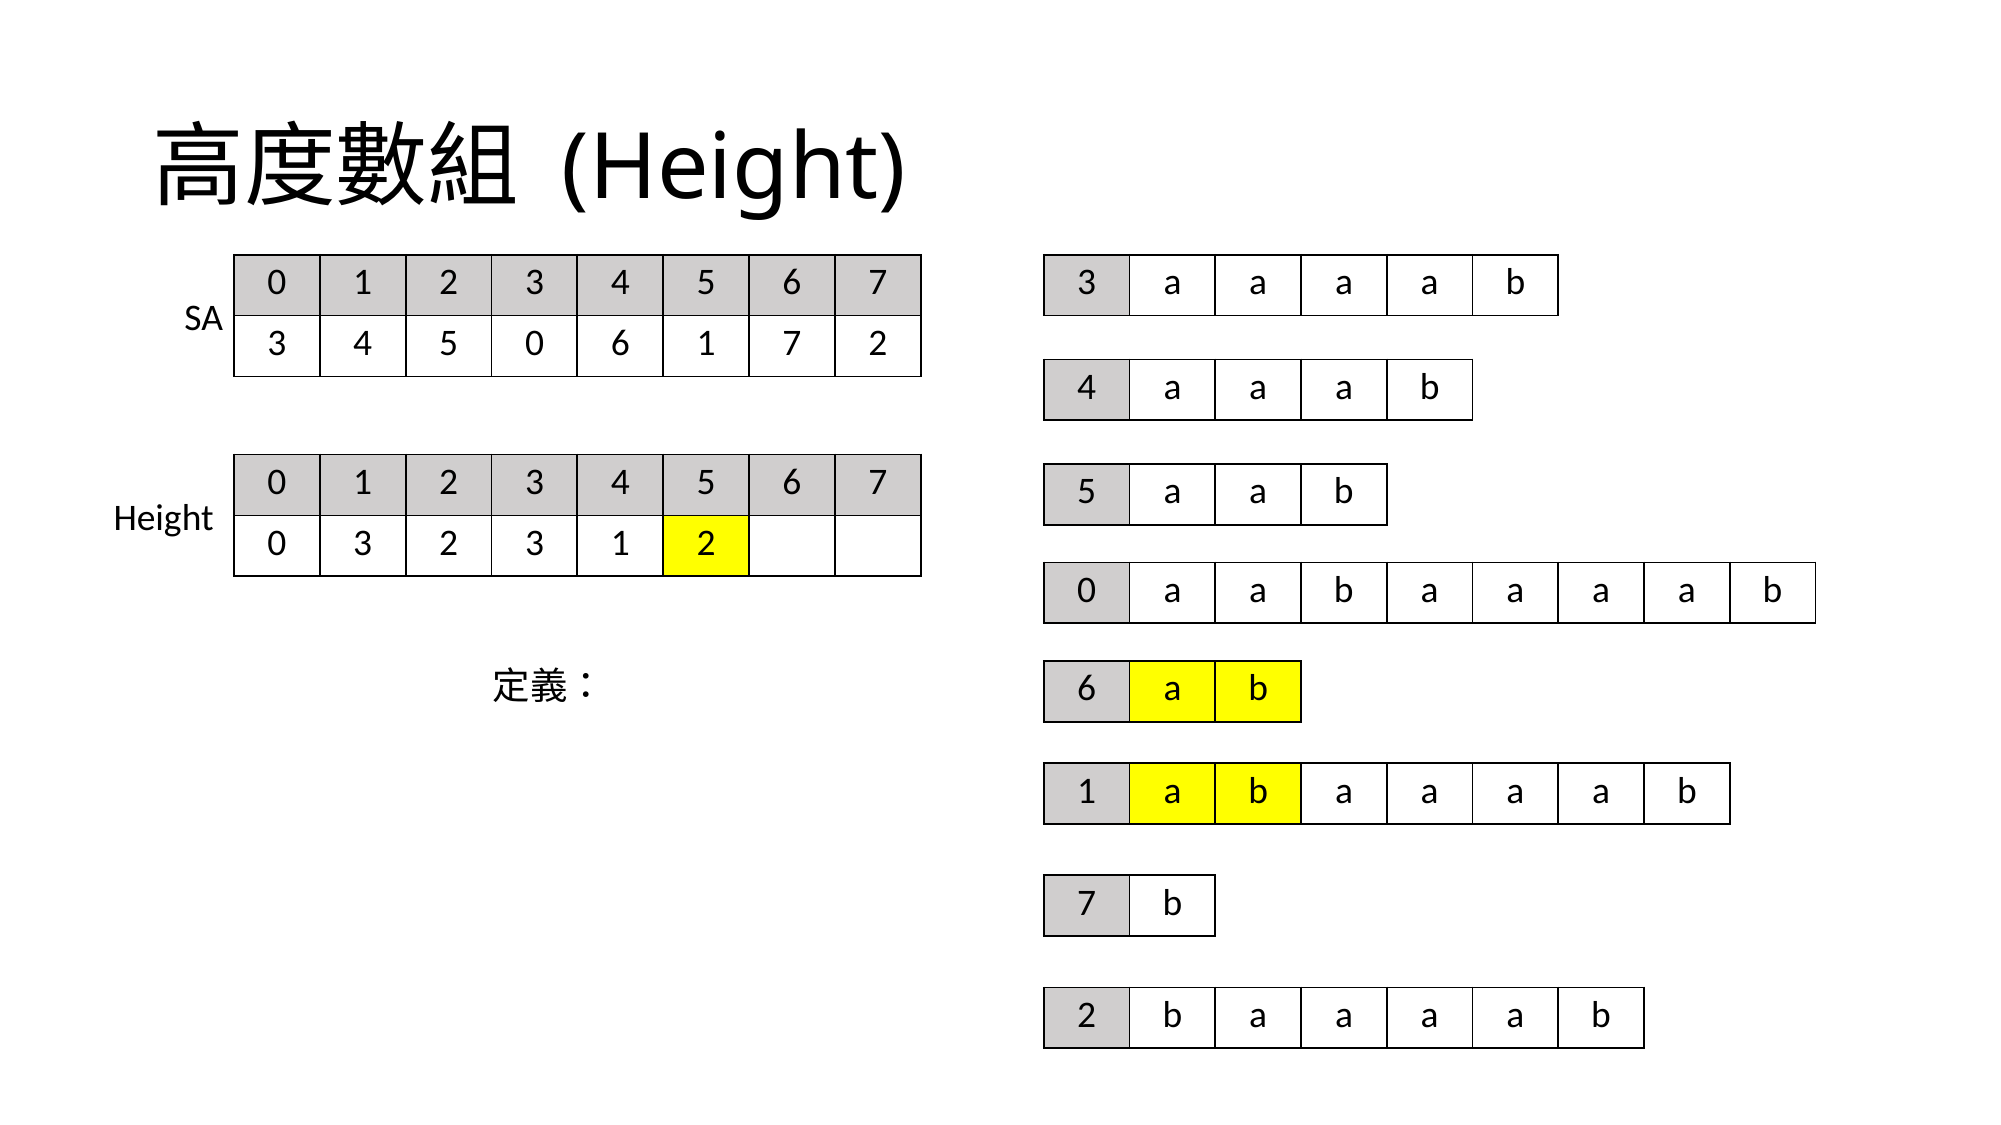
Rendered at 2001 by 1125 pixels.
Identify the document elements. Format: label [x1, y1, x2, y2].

table_cell [235, 516, 319, 575]
title [137, 59, 1863, 278]
table_header [1045, 563, 1129, 622]
table_header [321, 256, 405, 315]
table_header [1473, 563, 1557, 622]
table_header [1388, 764, 1472, 823]
table_header [1045, 988, 1129, 1047]
table_header [235, 256, 319, 315]
table_header [578, 256, 662, 315]
table_header [1302, 360, 1386, 419]
table_cell [836, 316, 920, 376]
table_cell [321, 516, 405, 575]
table_header [1130, 256, 1214, 315]
table_header [1302, 563, 1386, 622]
table_header [1216, 764, 1300, 823]
table_header [1302, 465, 1386, 524]
table_cell [492, 516, 576, 575]
table_cell [750, 316, 834, 376]
table_header [1388, 360, 1472, 419]
table_cell [664, 516, 748, 575]
table_header [1045, 764, 1129, 823]
table_header [1216, 465, 1300, 524]
table_cell [836, 516, 920, 575]
table_header [1216, 563, 1300, 622]
table_header [1130, 662, 1214, 721]
table_cell [750, 516, 834, 575]
table_header [321, 455, 405, 515]
table_header [1473, 988, 1557, 1047]
table_cell [407, 516, 491, 575]
table_cell [407, 316, 491, 376]
table_header [235, 455, 319, 515]
table_header [1388, 256, 1472, 315]
table_header [664, 455, 748, 515]
table_header [1559, 764, 1643, 823]
table_cell [578, 316, 662, 376]
table_header [1045, 662, 1129, 721]
table_header [407, 455, 491, 515]
table_header [1045, 465, 1129, 524]
table_header [750, 455, 834, 515]
table_header [1645, 764, 1729, 823]
table_header [492, 256, 576, 315]
table_header [578, 455, 662, 515]
table_header [407, 256, 491, 315]
table_cell [664, 316, 748, 376]
table_header [1130, 876, 1214, 935]
table_header [750, 256, 834, 315]
table_header [1559, 988, 1643, 1047]
table_header [1731, 563, 1815, 622]
table_header [1216, 256, 1300, 315]
table_header [1045, 256, 1129, 315]
table_header [1559, 563, 1643, 622]
table_cell [235, 316, 319, 376]
table_header [1473, 256, 1557, 315]
table_header [1388, 988, 1472, 1047]
text_box [169, 285, 238, 345]
table_cell [578, 516, 662, 575]
table_header [1130, 465, 1214, 524]
table_header [1130, 764, 1214, 823]
table_header [836, 256, 920, 315]
table_header [1045, 360, 1129, 419]
table_header [1302, 764, 1386, 823]
table_cell [492, 316, 576, 376]
table_header [1130, 988, 1214, 1047]
table_header [1130, 563, 1214, 622]
table_header [1045, 876, 1129, 935]
table_header [1302, 256, 1386, 315]
table_header [1645, 563, 1729, 622]
table_header [1473, 764, 1557, 823]
text_box [98, 485, 229, 545]
table_cell [321, 316, 405, 376]
table_header [836, 455, 920, 515]
table_header [492, 455, 576, 515]
table_header [1130, 360, 1214, 419]
table_header [1216, 360, 1300, 419]
table_header [664, 256, 748, 315]
table_header [1216, 988, 1300, 1047]
table_header [1302, 988, 1386, 1047]
table_header [1388, 563, 1472, 622]
table_header [1216, 662, 1300, 721]
